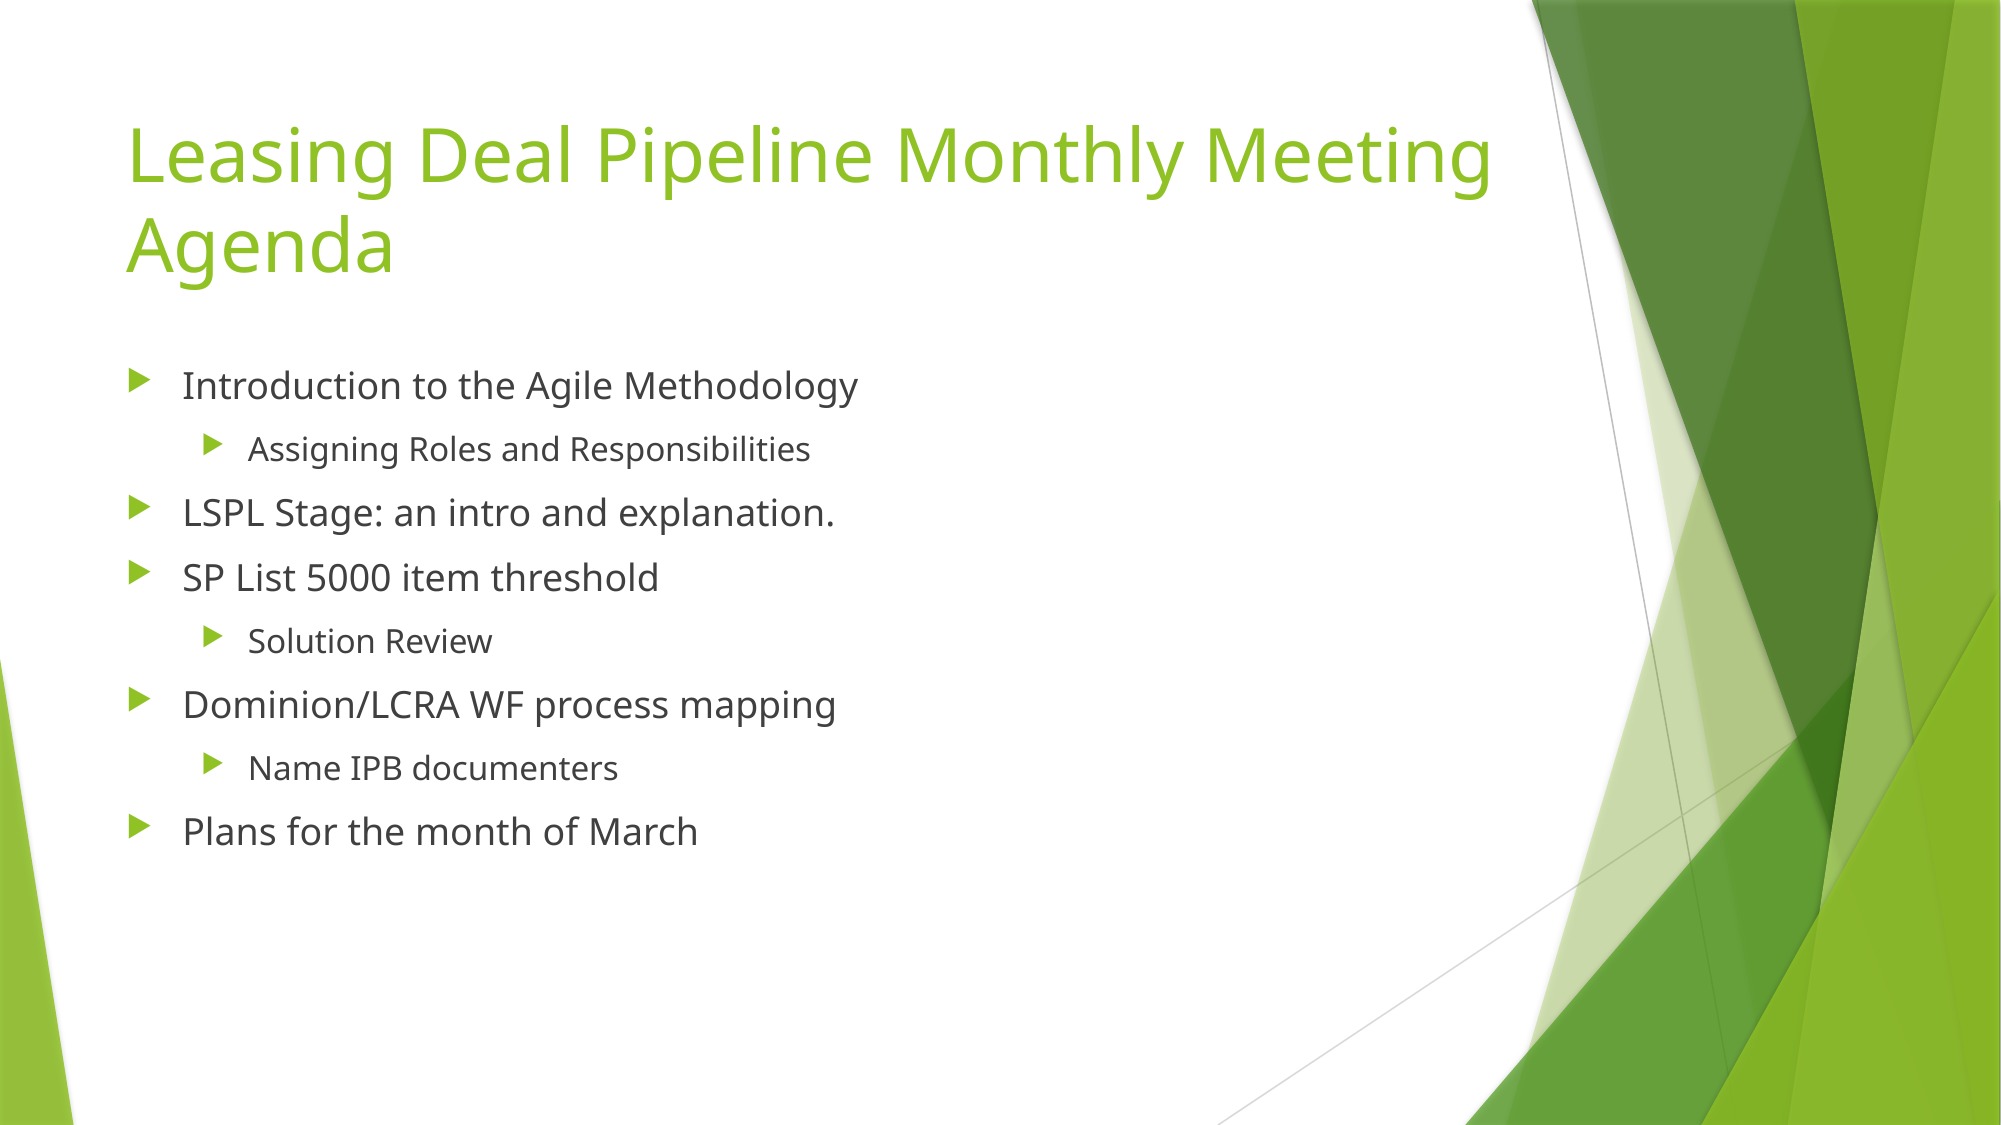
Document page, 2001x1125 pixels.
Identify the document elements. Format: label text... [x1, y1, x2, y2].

title Leasing Deal Pipeline Monthly Meeting Agenda [111, 99, 1522, 317]
list Introduction to the Agile Methodology Assigning Roles and Responsibilities LSPL Stage: an intro and explanation. SP List 5000 item threshold Solution Review Dominion/LCRA WF process mapping Name IPB documenters Plans for the month of March [111, 354, 1522, 992]
